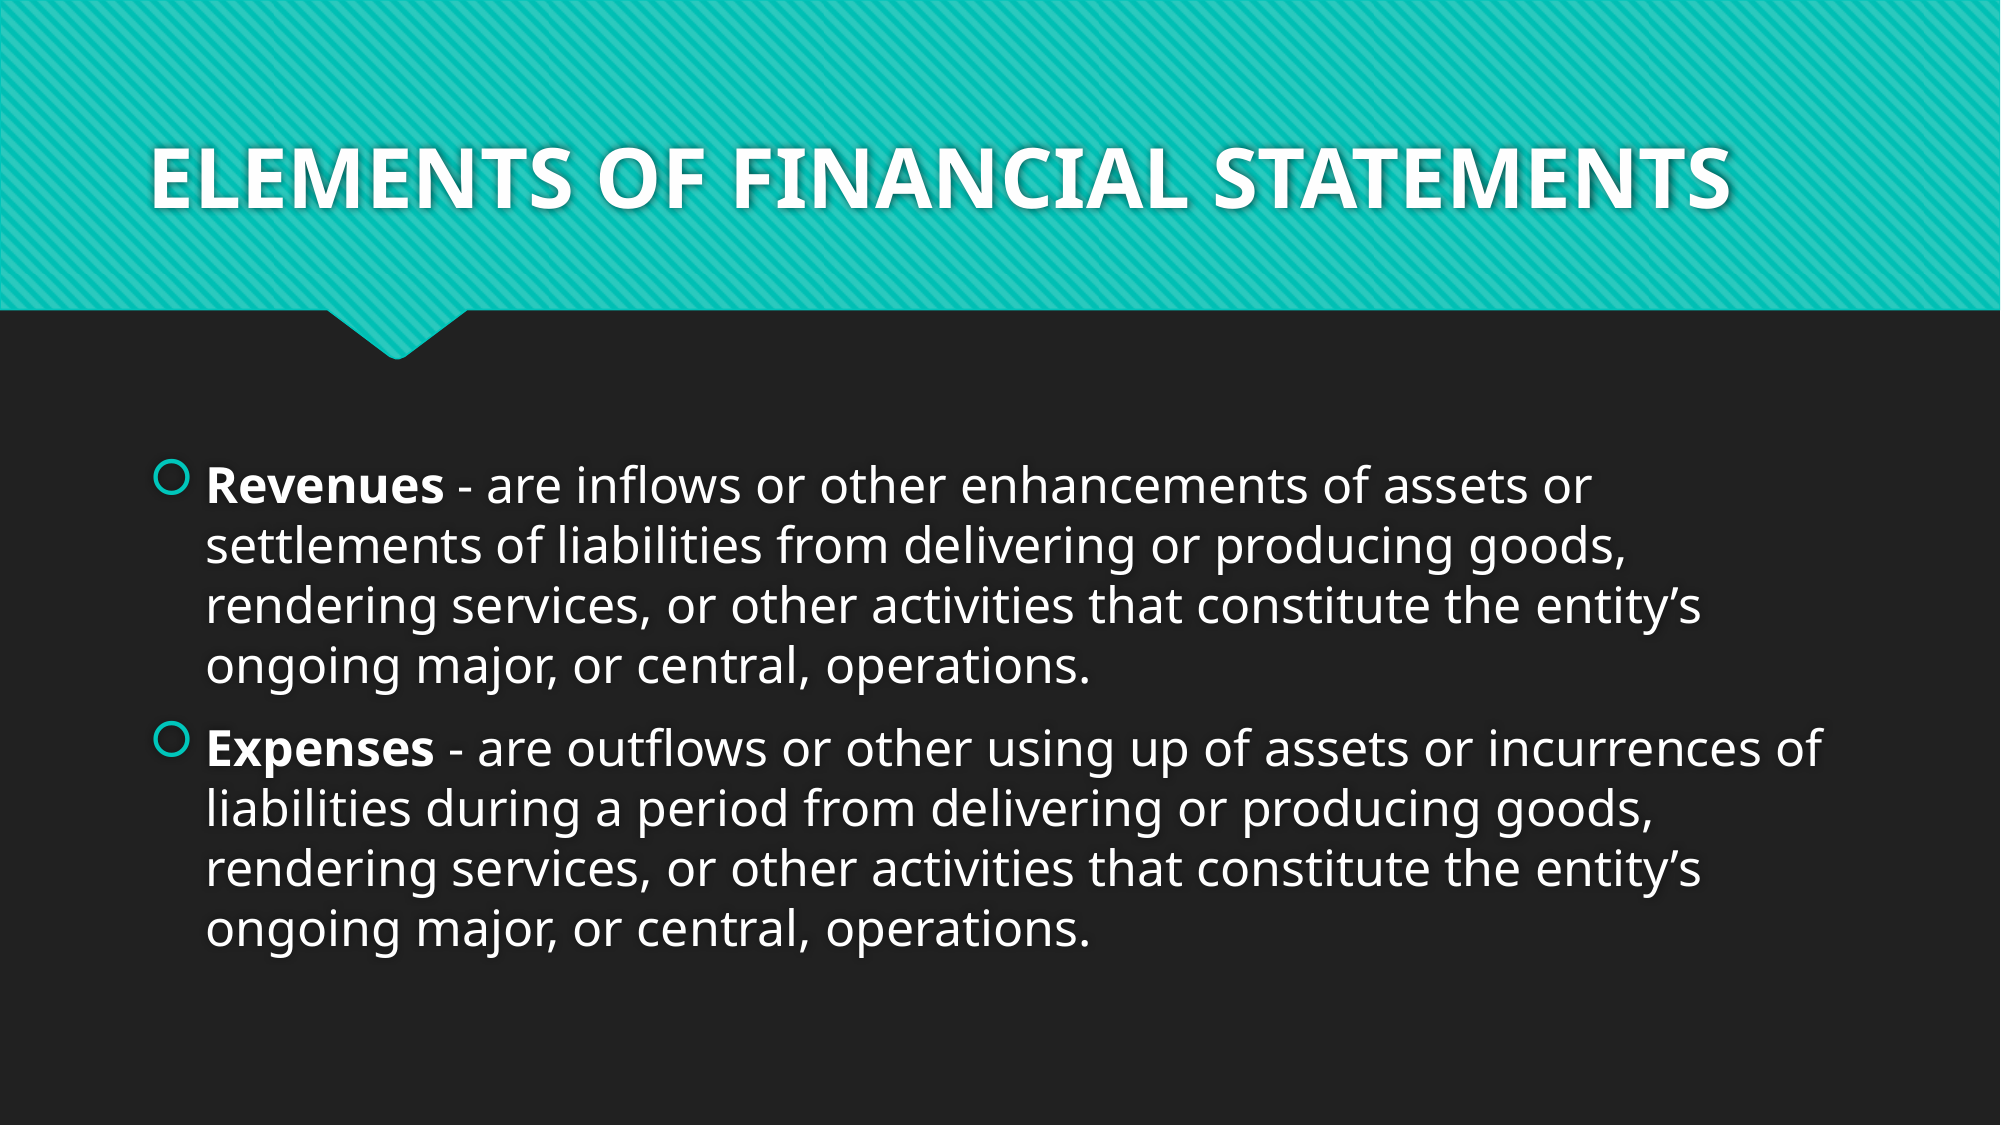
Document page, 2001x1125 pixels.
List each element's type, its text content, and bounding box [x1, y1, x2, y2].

title ELEMENTS OF FINANCIAL STATEMENTS [132, 73, 1868, 233]
list Revenues - are inflows or other enhancements of assets or settlements of liabilities from delivering or producing goods, rendering services, or other activities that constitute the entity’s ongoing major, or central, operations. Expenses - are outflows or other using up of assets or incurrences of liabilities during a period from delivering or producing goods, rendering services, or other activities that constitute the entity’s ongoing major, or central, operations. [134, 364, 1866, 1045]
